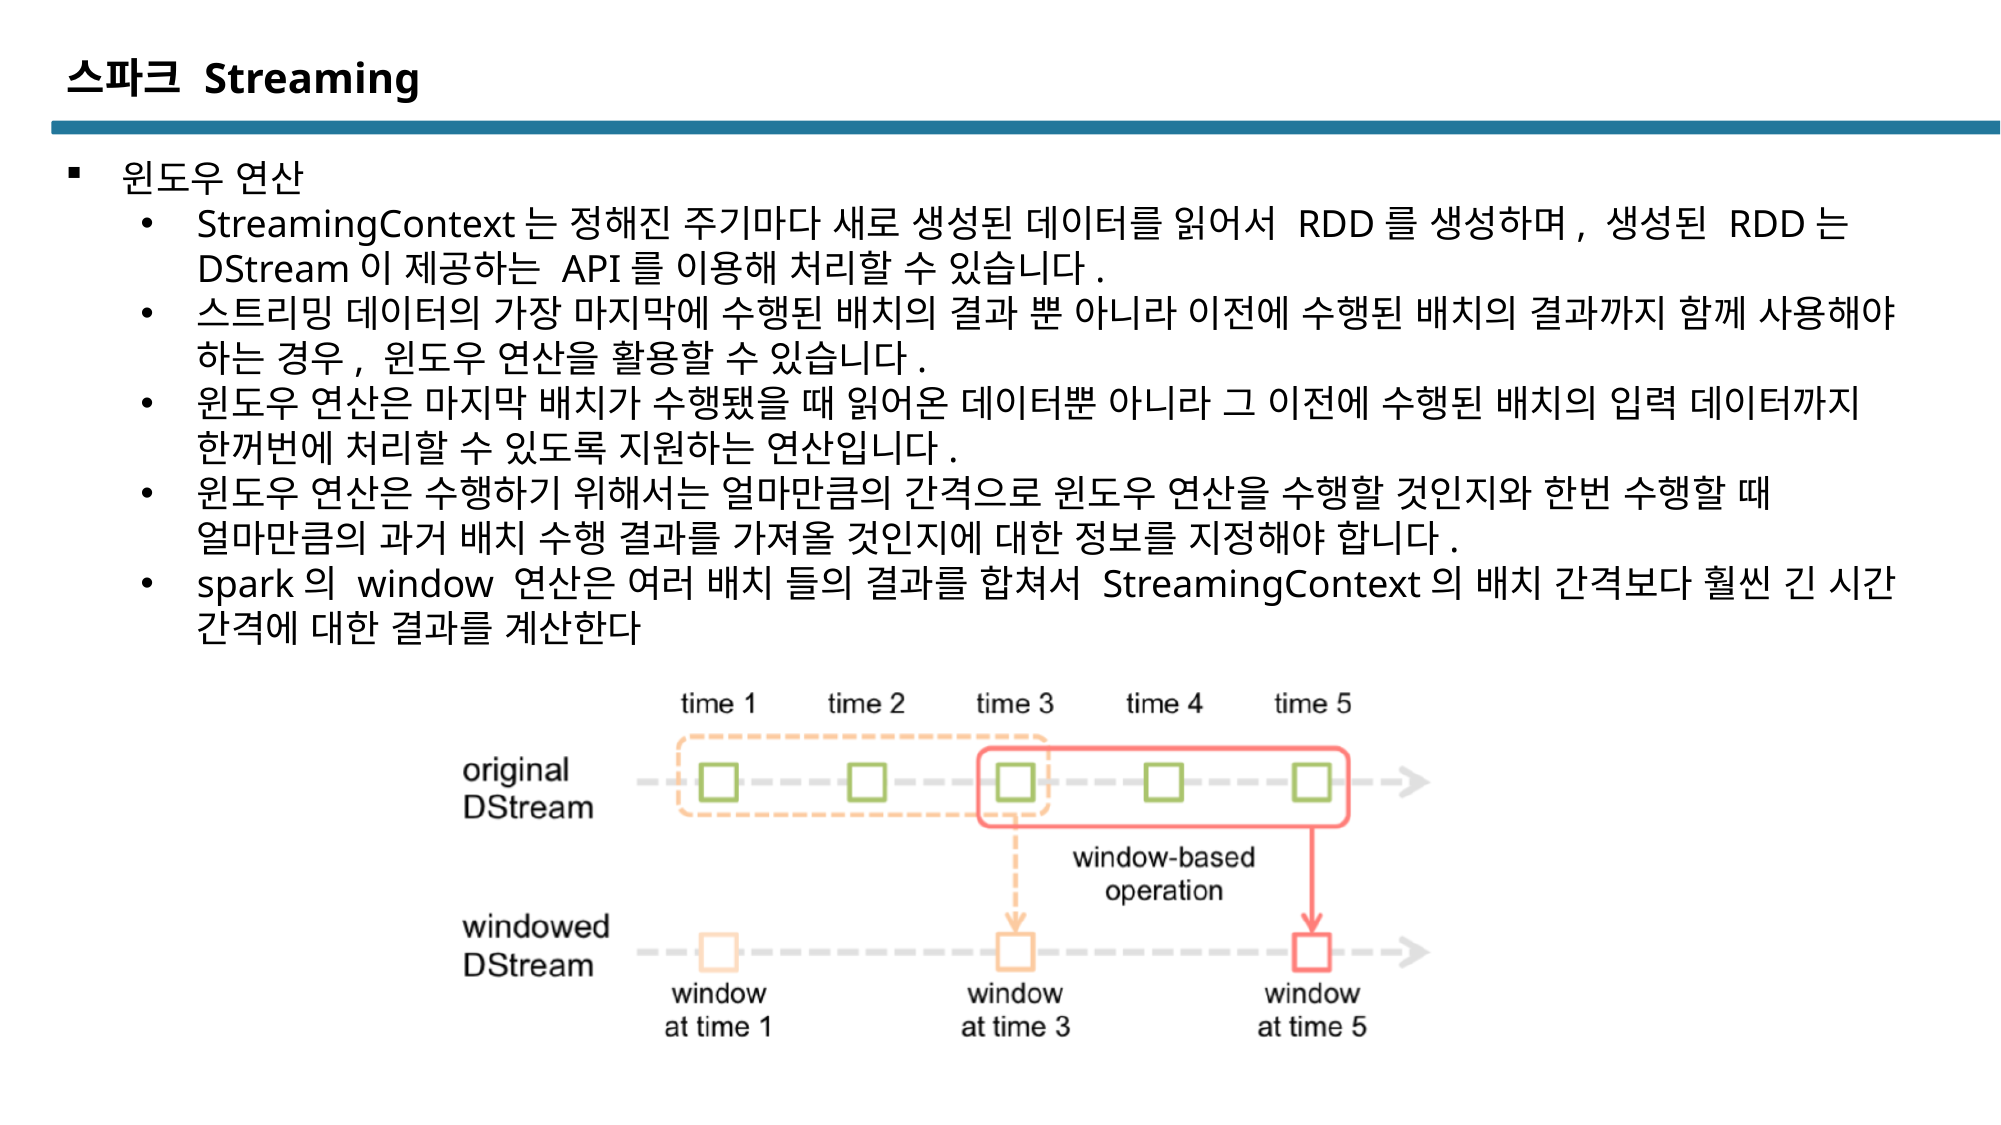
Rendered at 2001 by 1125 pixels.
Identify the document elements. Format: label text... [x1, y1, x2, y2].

text_box 윈도우 연산 StreamingContext는 정해진 주기마다 새로 생성된 데이터를 읽어서 RDD를 생성하며, 생성된 RDD는 DStream이 제공하는 API를 이용해 처리할 수 있습니다. 스트리밍 데이터의 가장 마지막에 수행된 배치의 결과 뿐 아니라 이전에 수행된 배치의 결과까지 함께 사용해야 하는 경우, 윈도우 연산을 활용할 수 있습니다. 윈도우 연산은 마지막 배치가 수행됐을 때 읽어온 데이터뿐 아니라 그 이전에 수행된 배치의 입력 데이터까지 한꺼번에 처리할 수 있도록 지원하는 연산입니다. 윈도우 연산은 수행하기 위해서는 얼마만큼의 간격으로 윈도우 연산을 수행할 것인지와 한번 수행할 때 얼마만큼의 과거 배치 수행 결과를 가져올 것인지에 대한 정보를 지정해야 합니다. spark의 window 연산은 여러 배치 들의 결과를 합쳐서 StreamingContext의 배치 간격보다 훨씬 긴 시간 간격에 대한 결과를 계산한다 [50, 147, 1916, 658]
picture [438, 669, 1444, 1059]
text_box 스파크 Streaming [51, 50, 1238, 121]
